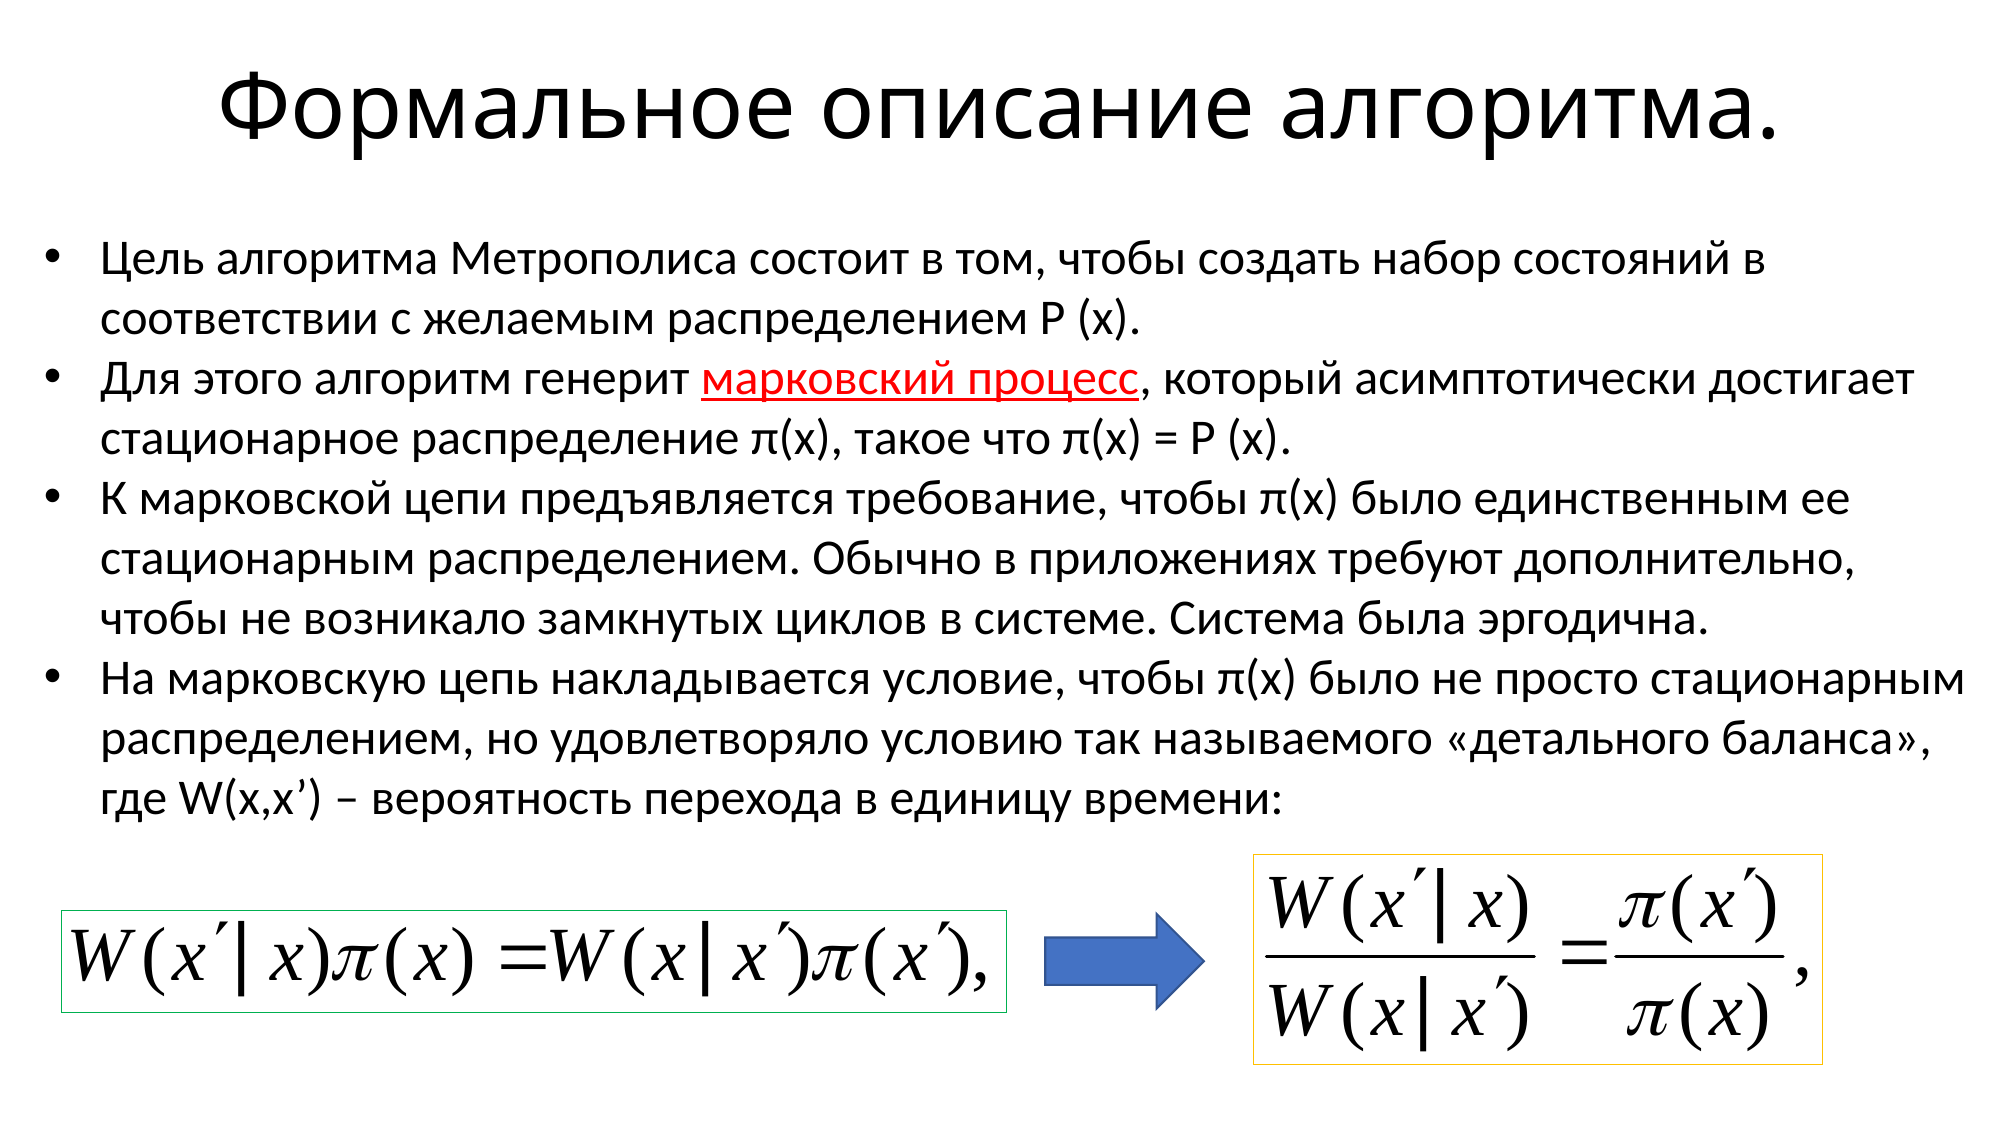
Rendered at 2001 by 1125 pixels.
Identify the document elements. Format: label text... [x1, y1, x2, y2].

text_box Цель алгоритма Метрополиса состоит в том, чтобы создать набор состояний в соответствии с желаемым распределением P (x). Для этого алгоритм генерит марковский процесс, который асимптотически достигает стационарное распределение π(x), такое что π(x) = P (x). К марковской цепи предъявляется требование, чтобы π(x) было единственным ее стационарным распределением. Обычно в приложениях требуют дополнительно, чтобы не возникало замкнутых циклов в системе. Система была эргодична. На марковскую цепь накладывается условие, чтобы π(x) было не просто стационарным распределением, но удовлетворяло условию так называемого «детального баланса», где W(x,x’) – вероятность перехода в единицу времени: [29, 217, 1985, 833]
text_box [1044, 911, 1206, 1012]
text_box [61, 910, 1007, 1013]
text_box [1253, 854, 1823, 1065]
title Формальное описание алгоритма. [137, 0, 1863, 217]
